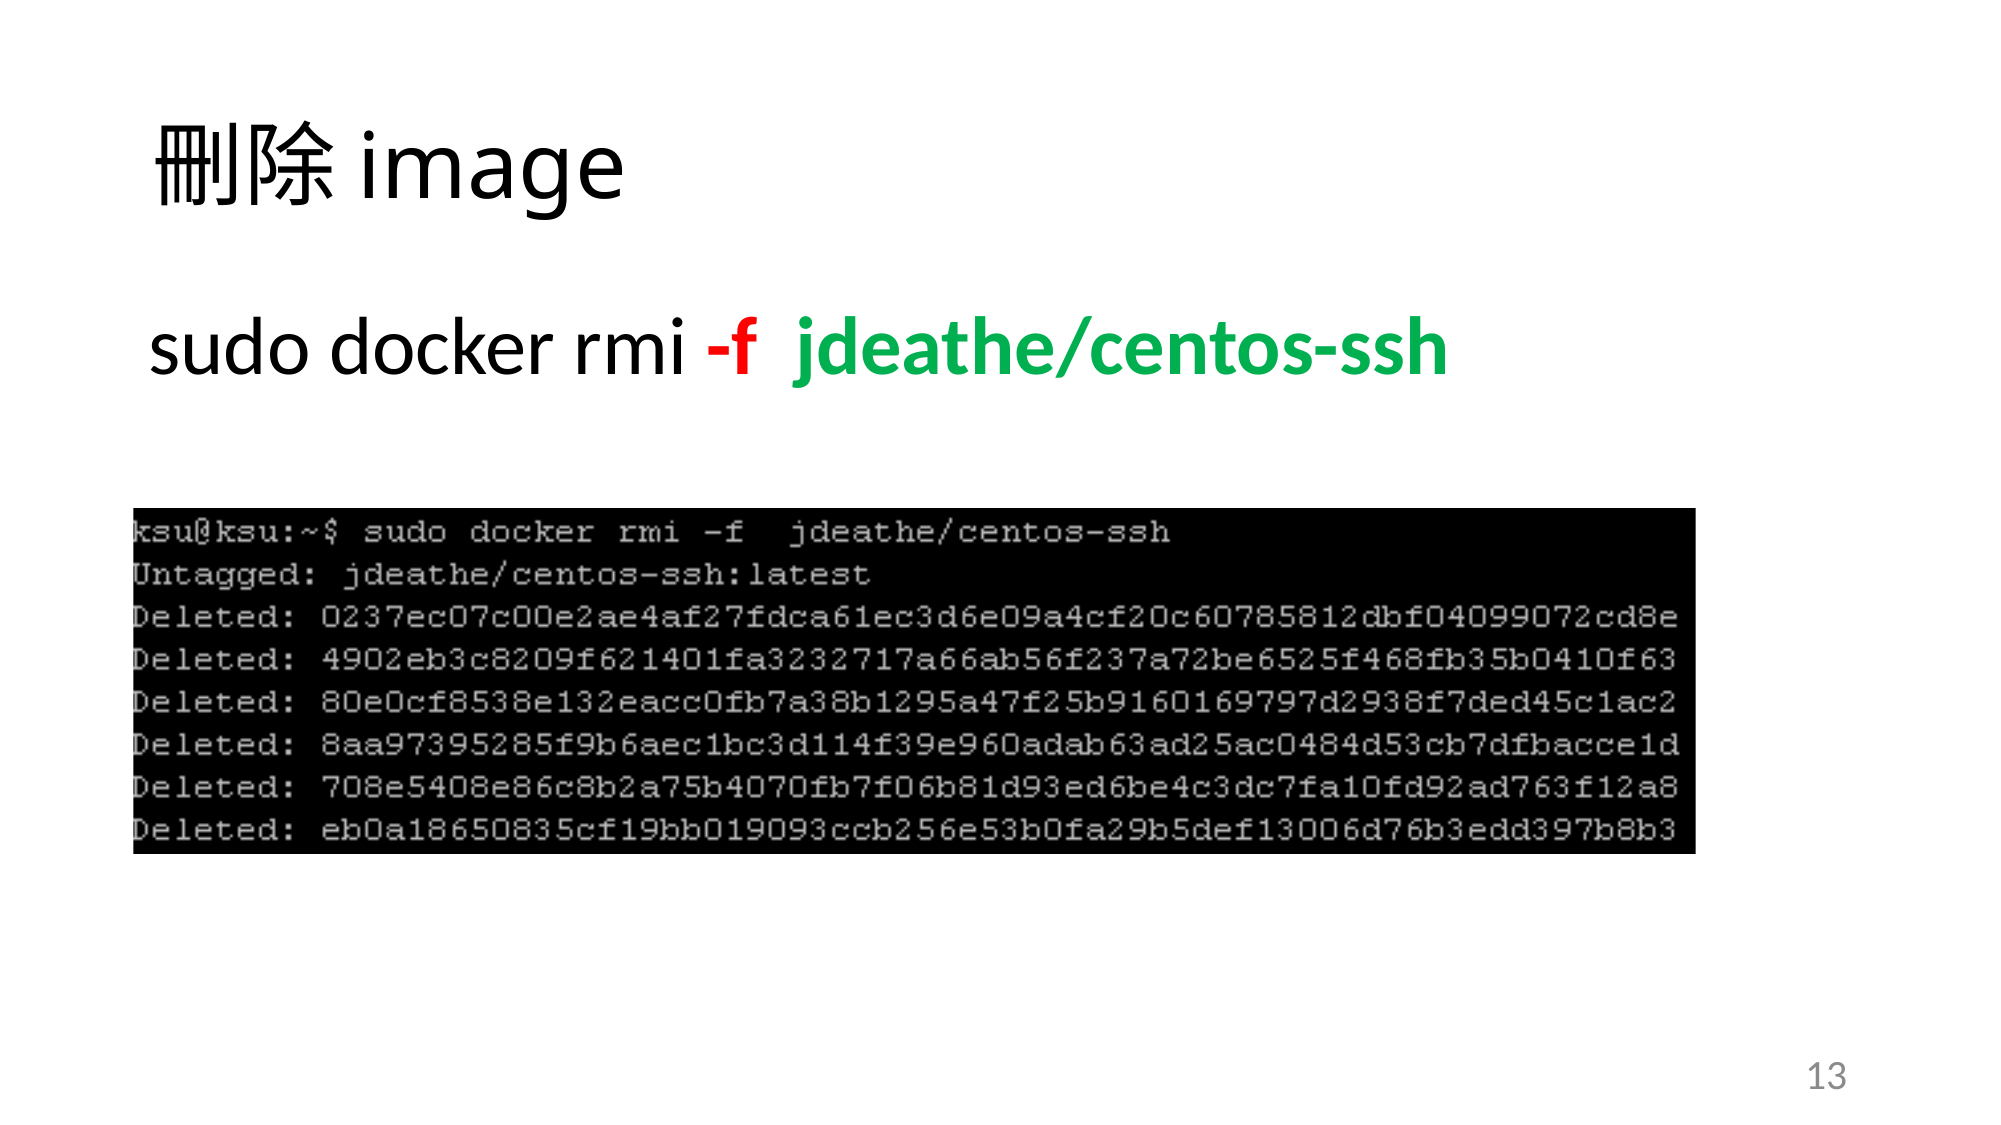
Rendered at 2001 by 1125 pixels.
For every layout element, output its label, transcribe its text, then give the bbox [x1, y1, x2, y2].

slide_number 13 [1412, 1042, 1863, 1103]
title 刪除image [137, 59, 1863, 278]
picture [133, 508, 1696, 854]
list sudo docker rmi -f jdeathe/centos-ssh [133, 295, 1917, 400]
